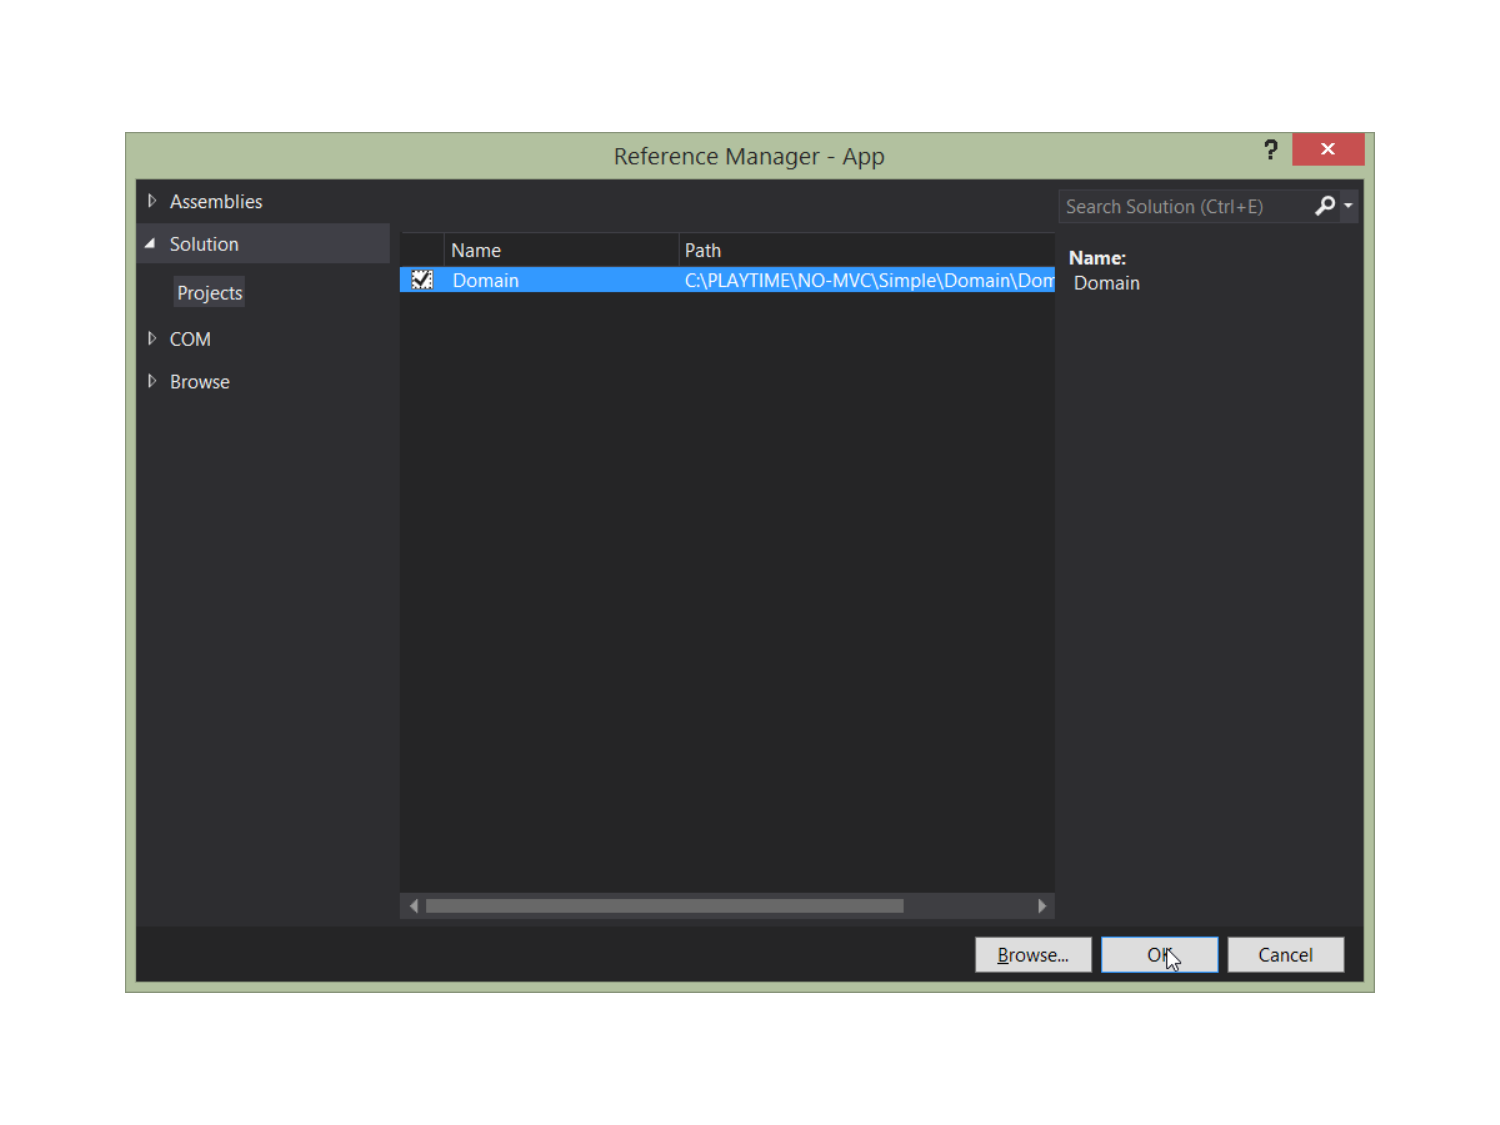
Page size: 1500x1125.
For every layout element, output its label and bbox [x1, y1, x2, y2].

picture [124, 132, 1376, 994]
